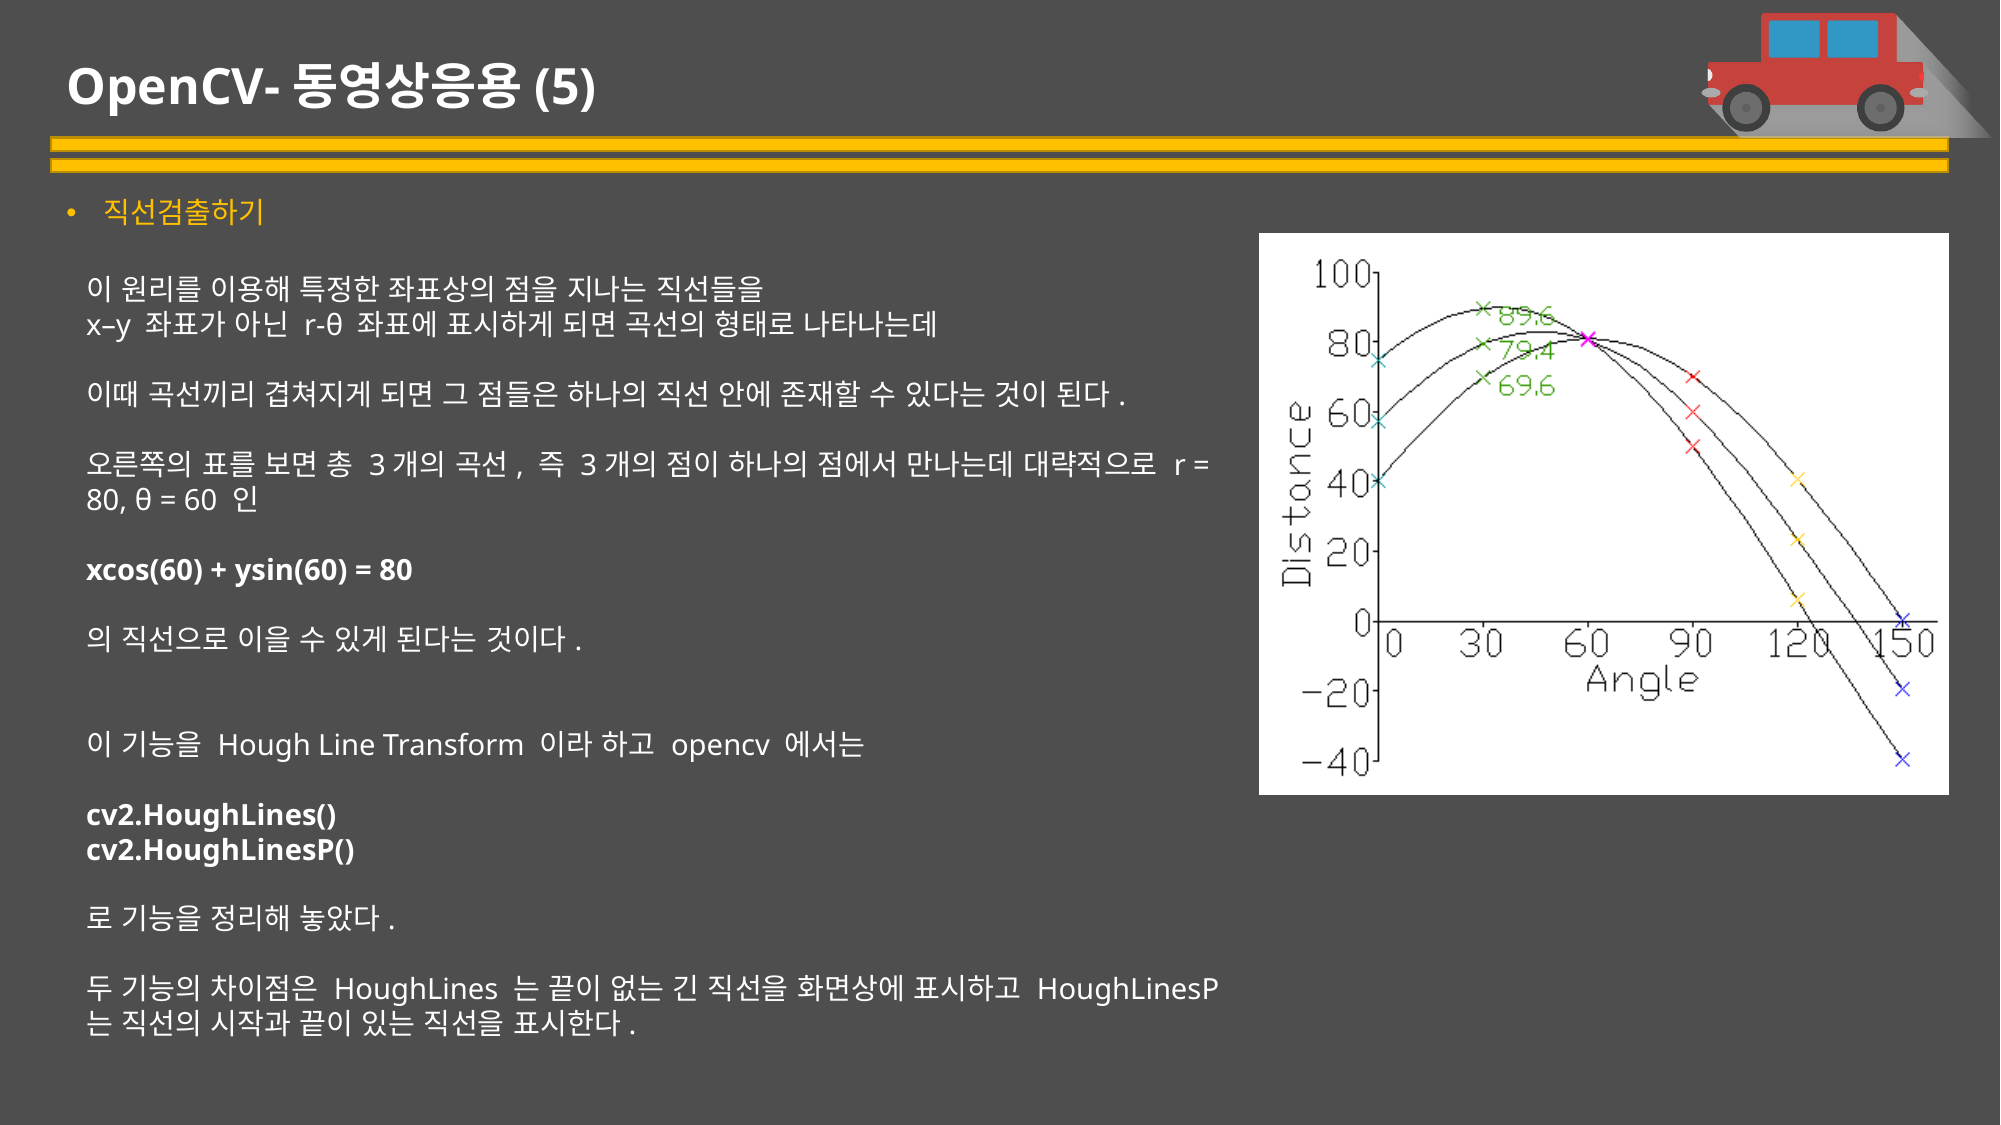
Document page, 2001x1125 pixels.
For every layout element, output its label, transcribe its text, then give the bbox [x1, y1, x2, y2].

text_box 이 원리를 이용해 특정한 좌표상의 점을 지나는 직선들을 x–y 좌표가 아닌 r-θ 좌표에 표시하게 되면 곡선의 형태로 나타나는데 이때 곡선끼리 겹쳐지게 되면 그 점들은 하나의 직선 안에 존재할 수 있다는 것이 된다. 오른쪽의 표를 보면 총 3개의 곡선, 즉 3개의 점이 하나의 점에서 만나는데 대략적으로 r = 80, θ = 60 인 xcos(60) + ysin(60) = 80 의 직선으로 이을 수 있게 된다는 것이다. 이 기능을 Hough Line Transform 이라 하고 opencv 에서는 cv2.HoughLines() cv2.HoughLinesP() 로 기능을 정리해 놓았다. 두 기능의 차이점은 HoughLines 는 끝이 없는 긴 직선을 화면상에 표시하고 HoughLinesP 는 직선의 시작과 끝이 있는 직선을 표시한다. [71, 264, 1239, 1048]
picture [1259, 233, 1949, 795]
title OpenCV-동영상응용(5) [51, 39, 1949, 138]
list 직선검출하기 [51, 169, 1949, 1103]
picture [1695, 1, 2000, 138]
